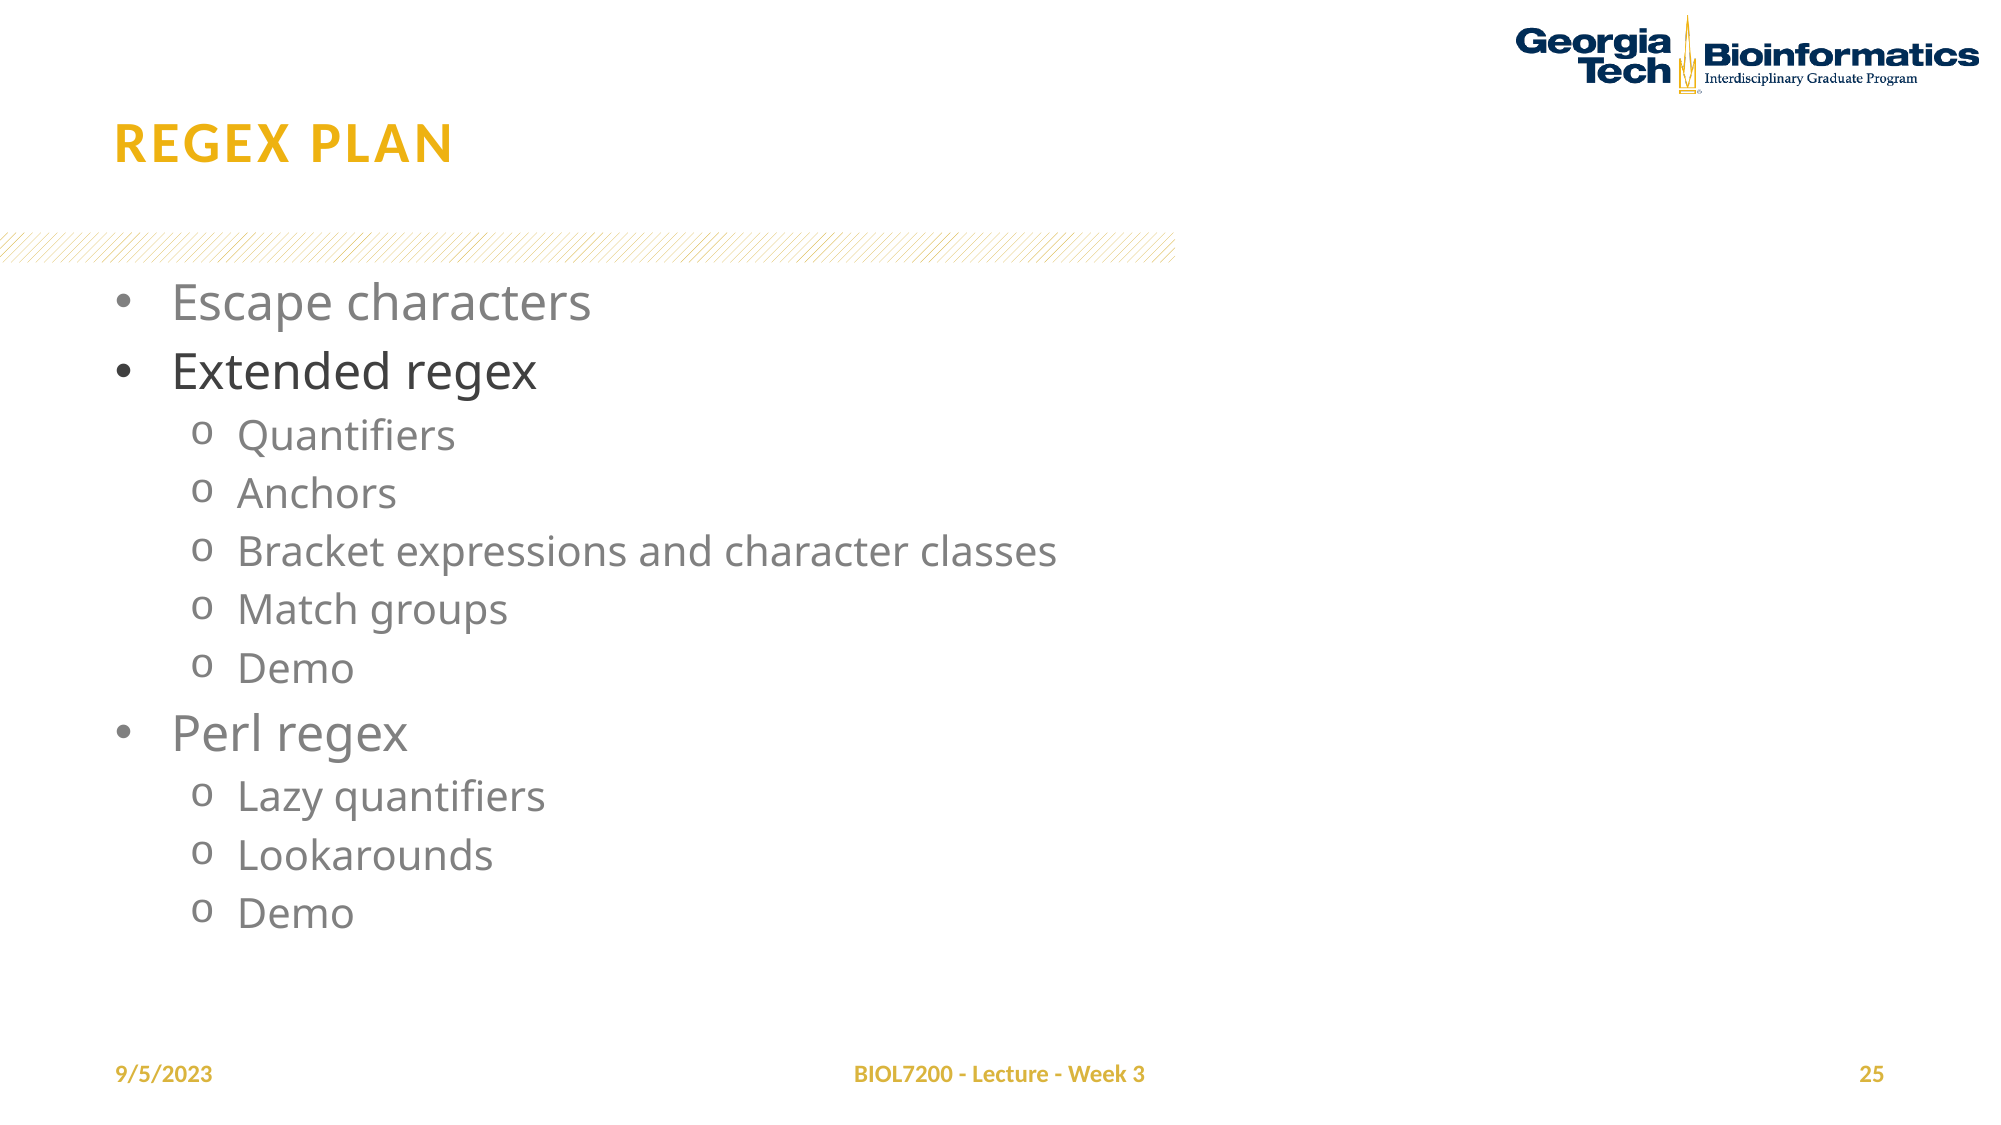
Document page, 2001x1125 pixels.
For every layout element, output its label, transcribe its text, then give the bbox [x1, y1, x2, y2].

footer BIOL7200 - Lecture - Week 3 [683, 1042, 1317, 1103]
slide_number 25 [1433, 1042, 1900, 1103]
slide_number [99, 1042, 567, 1103]
picture [1516, 15, 1979, 94]
title Regex plan [99, 45, 1900, 233]
list Escape characters Extended regex Quantifiers Anchors Bracket expressions and character classes Match groups Demo Perl regex Lazy quantifiers Lookarounds Demo [99, 262, 1900, 1005]
